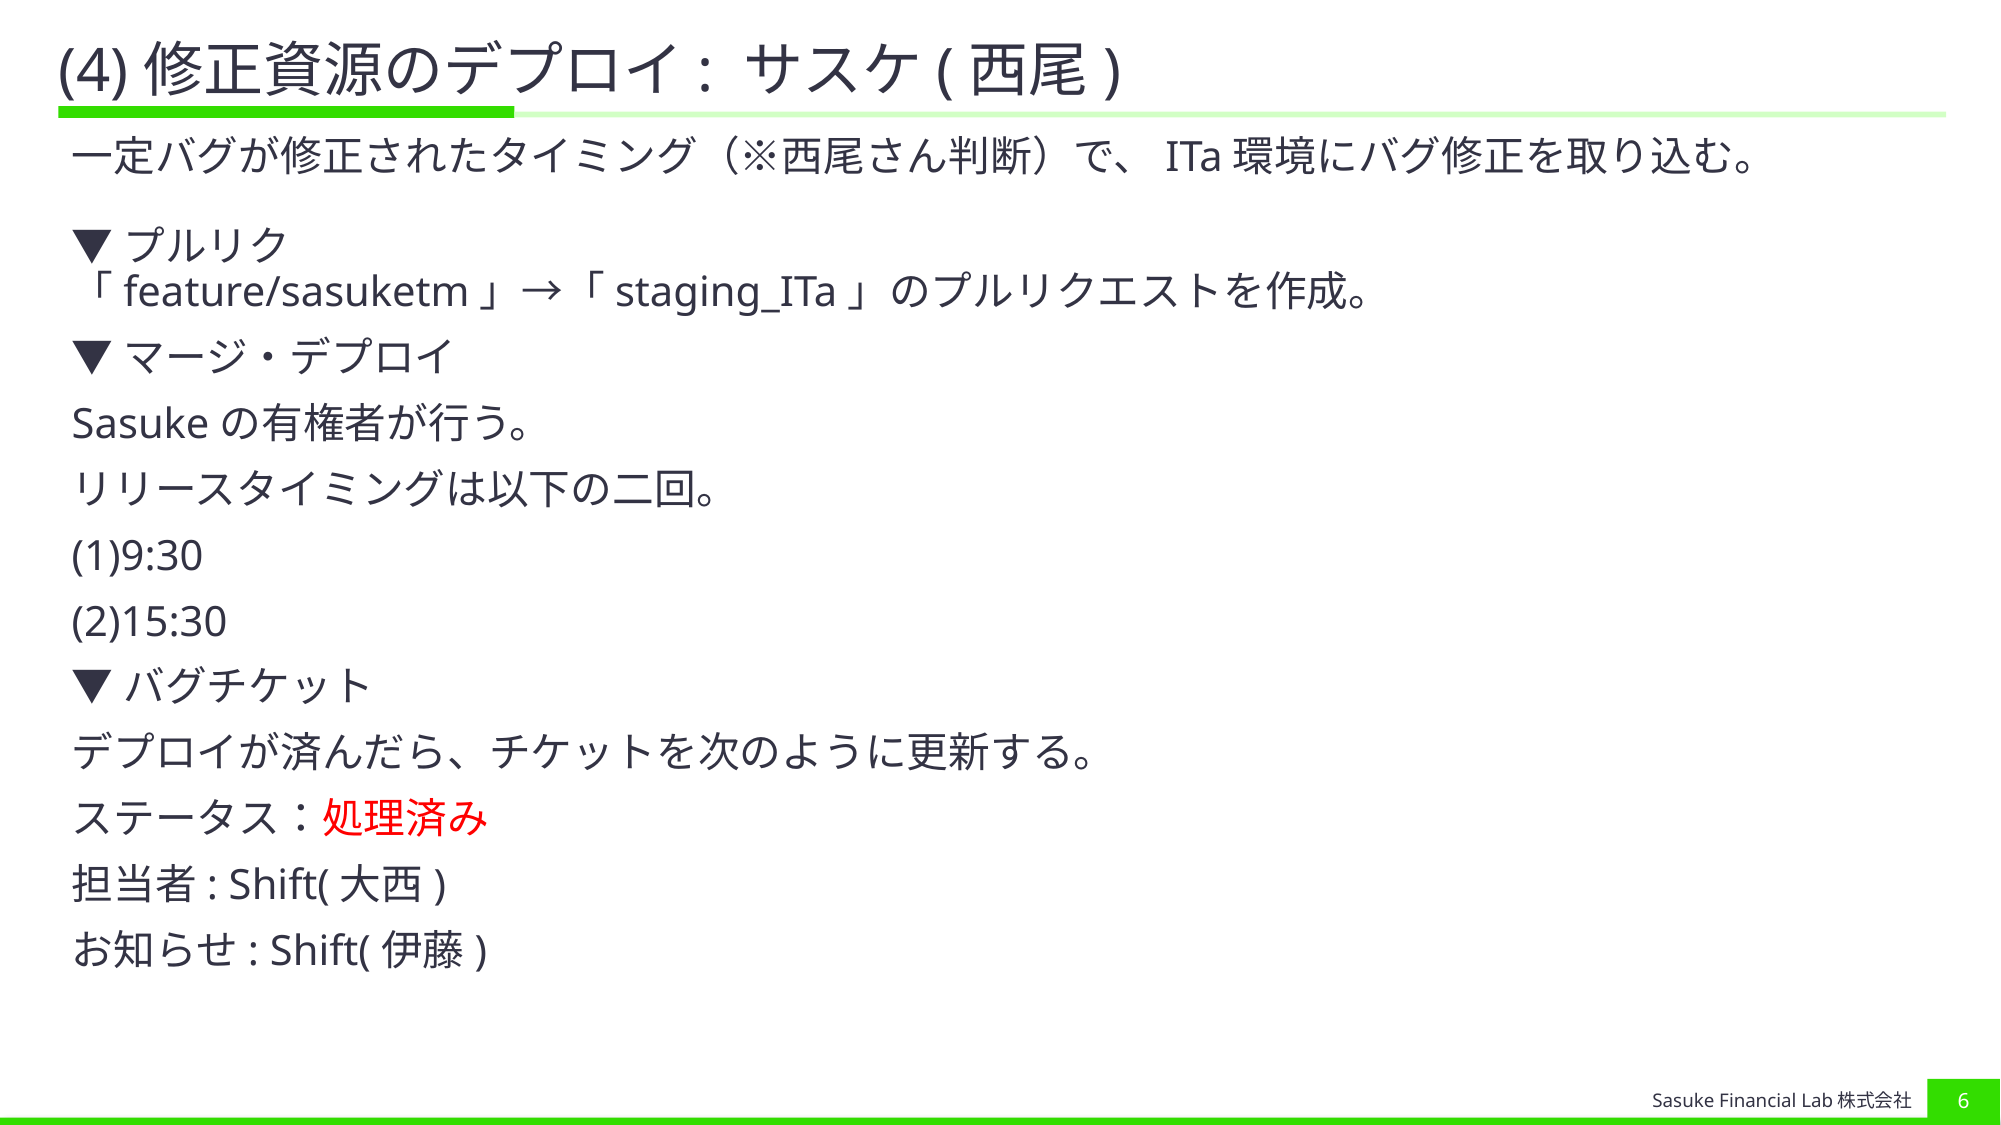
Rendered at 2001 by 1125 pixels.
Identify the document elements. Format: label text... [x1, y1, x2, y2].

slide_number ‹#› [1927, 1078, 2000, 1125]
footer Sasuke Financial Lab株式会社 [1628, 1079, 1927, 1120]
list 一定バグが修正されたタイミング（※西尾さん判断）で、ITa環境にバグ修正を取り込む。 ▼プルリク 「feature/sasuketm」→「staging_ITa」のプルリクエストを作成。 ▼マージ・デプロイ Sasukeの有権者が行う。 リリースタイミングは以下の二回。 (1)9:30 (2)15:30 ▼バグチケット デプロイが済んだら、チケットを次のように更新する。 ステータス：処理済み 担当者: Shift(大西) お知らせ: Shift(伊藤) [56, 128, 1947, 1061]
title (4)修正資源のデプロイ: サスケ(西尾) [58, 29, 1947, 115]
